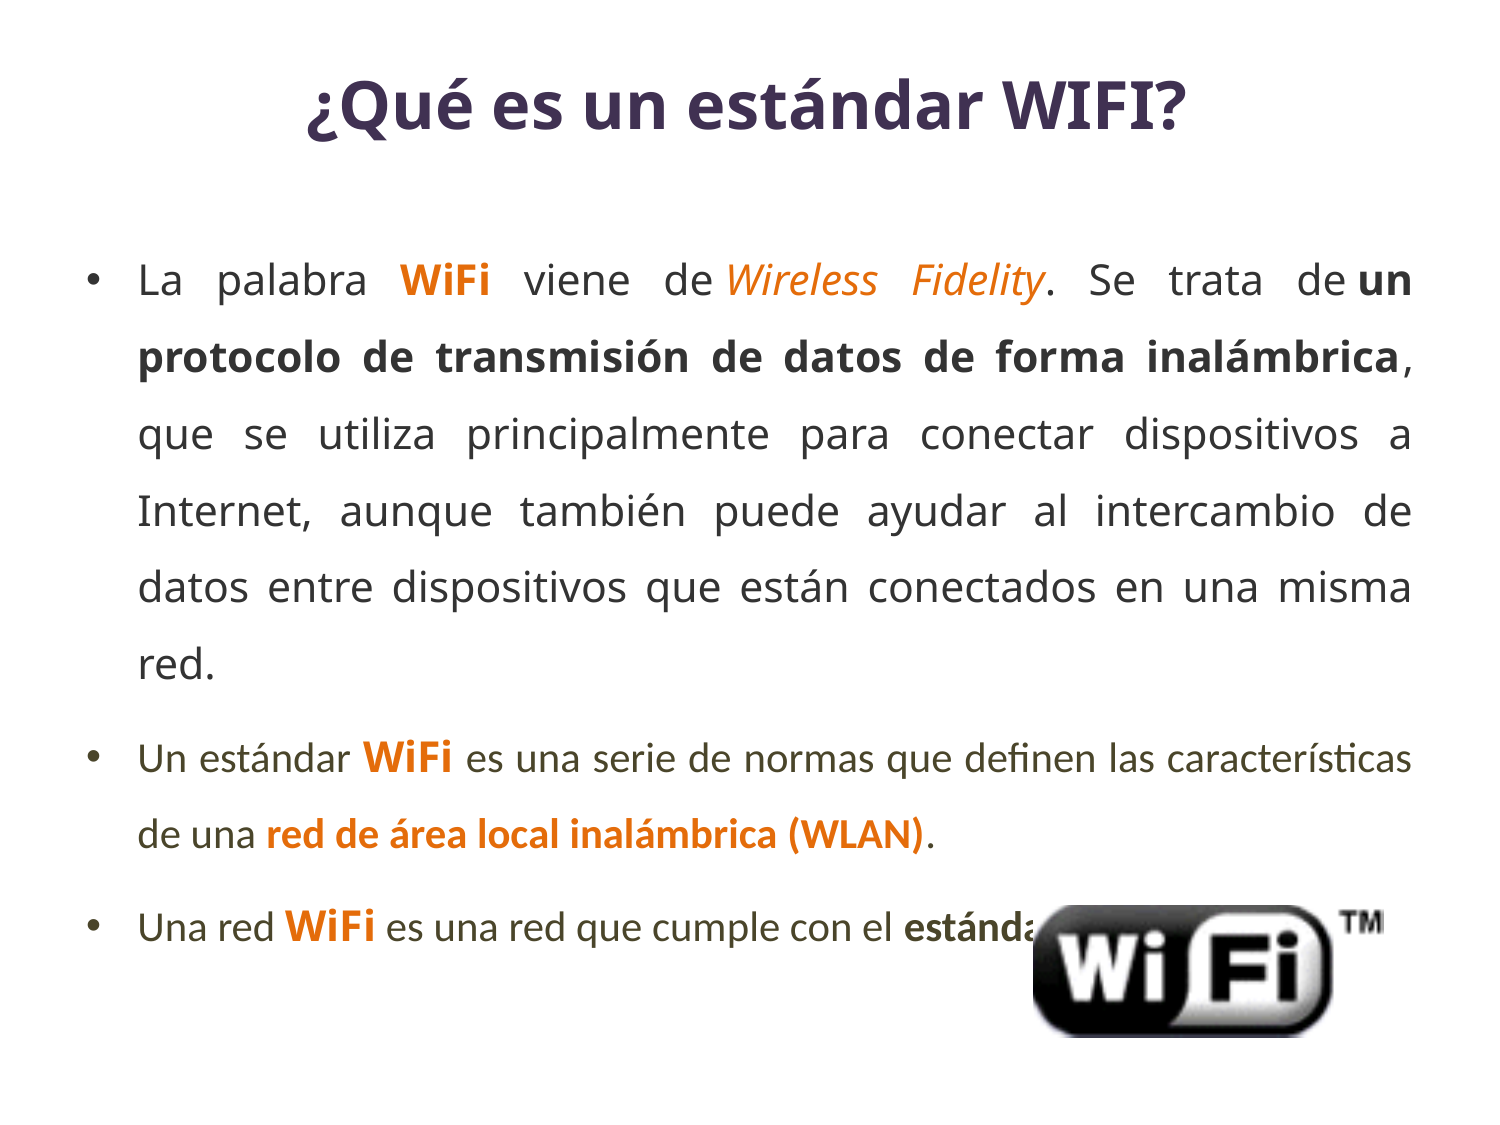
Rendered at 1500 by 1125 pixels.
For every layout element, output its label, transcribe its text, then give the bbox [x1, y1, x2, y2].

text_box ¿Qué es un estándar WIFI? [29, 8, 1447, 197]
list La palabra WiFi viene de Wireless Fidelity. Se trata de un protocolo de transmisión de datos de forma inalámbrica, que se utiliza principalmente para conectar dispositivos a Internet, aunque también puede ayudar al intercambio de datos entre dispositivos que están conectados en una misma red. Un estándar WiFi es una serie de normas que definen las características de una red de área local inalámbrica (WLAN). Una red WiFi es una red que cumple con el estándar 802.11. [71, 219, 1429, 965]
picture [1033, 904, 1384, 1038]
